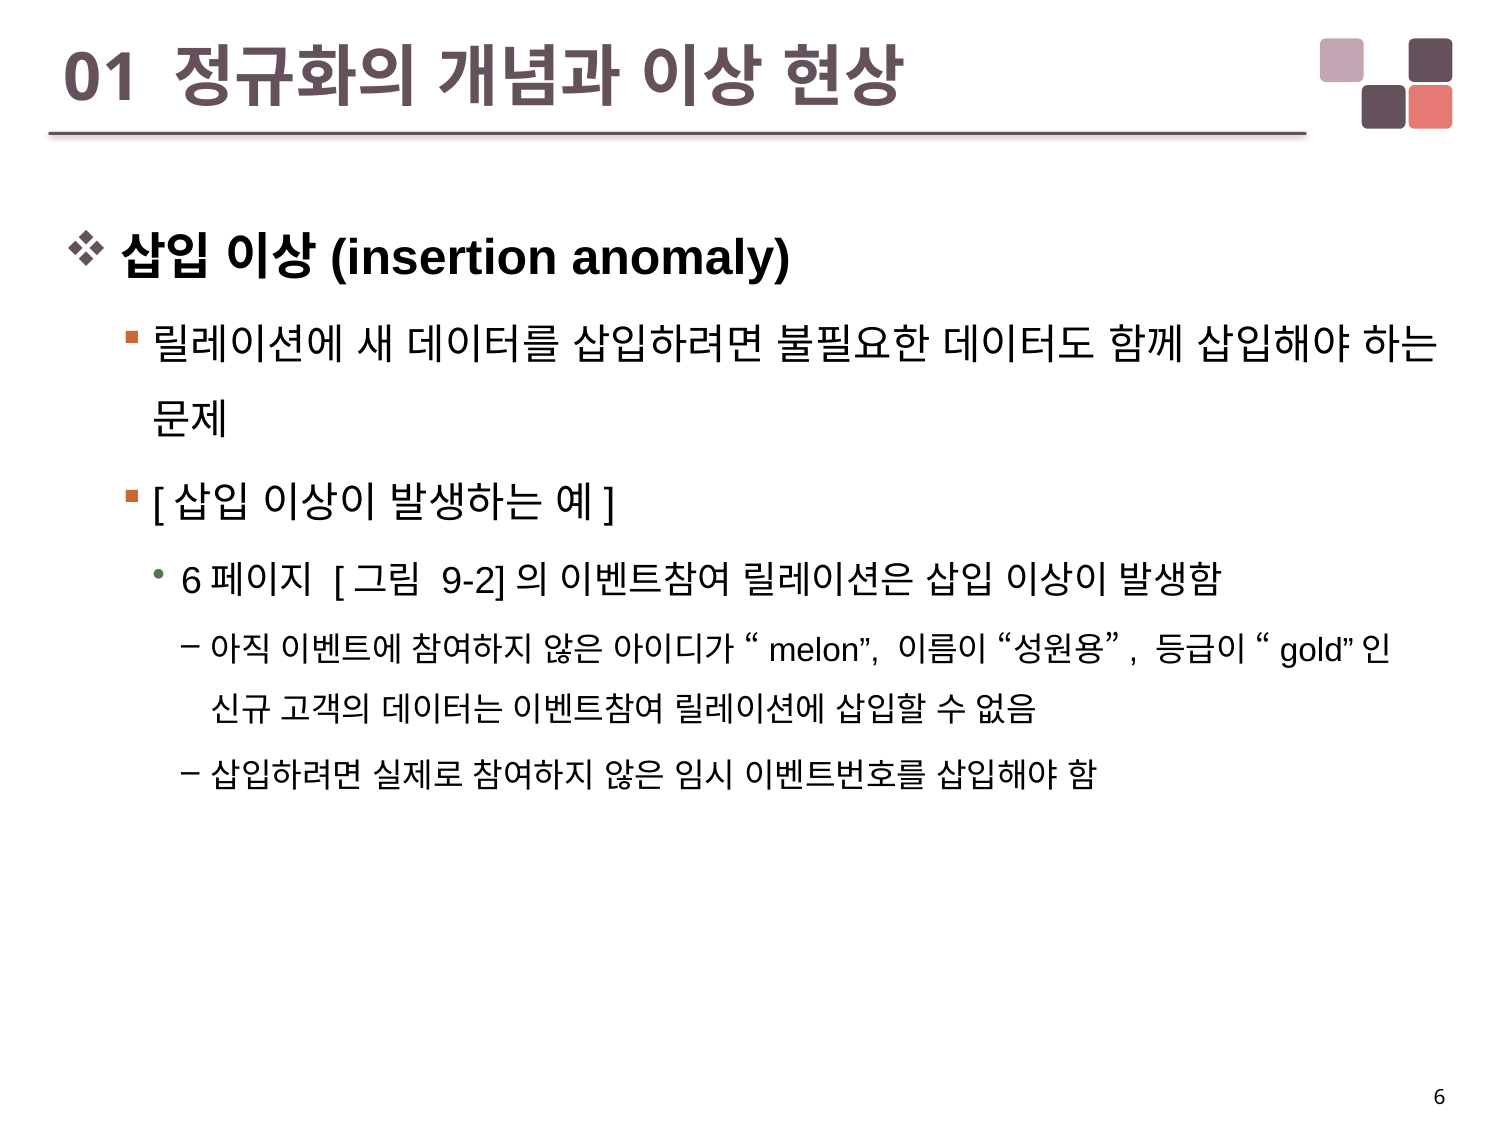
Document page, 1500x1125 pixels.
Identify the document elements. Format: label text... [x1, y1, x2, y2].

title 01 정규화의 개념과 이상 현상 [48, 25, 1459, 123]
list 삽입 이상(insertion anomaly) 릴레이션에 새 데이터를 삽입하려면 불필요한 데이터도 함께 삽입해야 하는 문제 [삽입 이상이 발생하는 예] 6페이지 [그림 9-2]의 이벤트참여 릴레이션은 삽입 이상이 발생함 아직 이벤트에 참여하지 않은 아이디가 “melon”, 이름이 “성원용”, 등급이 “gold”인 신규 고객의 데이터는 이벤트참여 릴레이션에 삽입할 수 없음 삽입하려면 실제로 참여하지 않은 임시 이벤트번호를 삽입해야 함 [48, 187, 1474, 1097]
